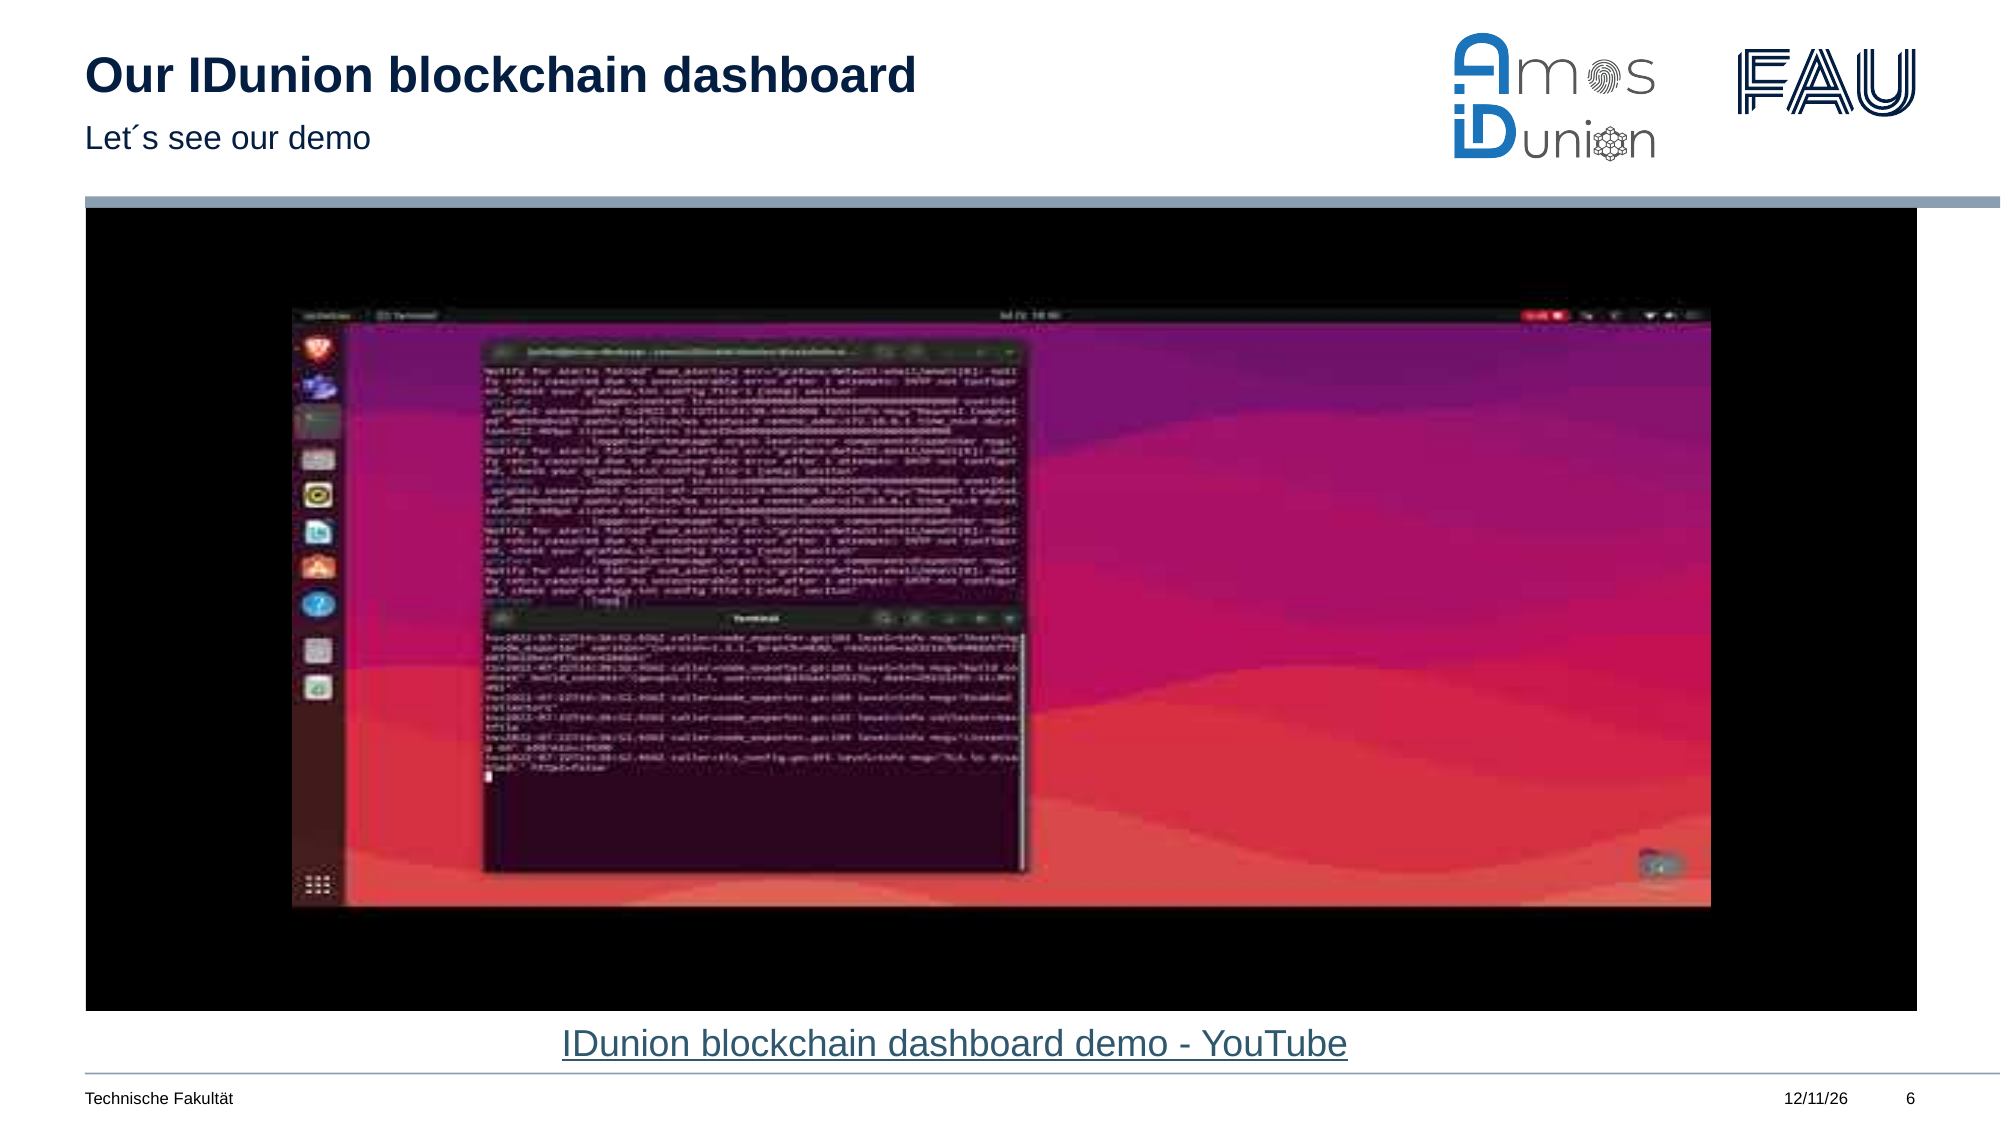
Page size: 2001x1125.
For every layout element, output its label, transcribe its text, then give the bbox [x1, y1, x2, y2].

text_box IDunion blockchain dashboard demo - YouTube [546, 1016, 1454, 1072]
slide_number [1708, 1088, 1849, 1109]
text_box [84, 206, 292, 1013]
footer Technische Fakultät [85, 1088, 983, 1109]
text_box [291, 208, 1712, 1008]
text_box [1711, 206, 1919, 1013]
slide_number 6 [1883, 1088, 1916, 1109]
list Let´s see our demo [84, 112, 1208, 154]
title Our IDunion blockchain dashboard [85, 49, 1208, 104]
picture [1449, 29, 1682, 168]
